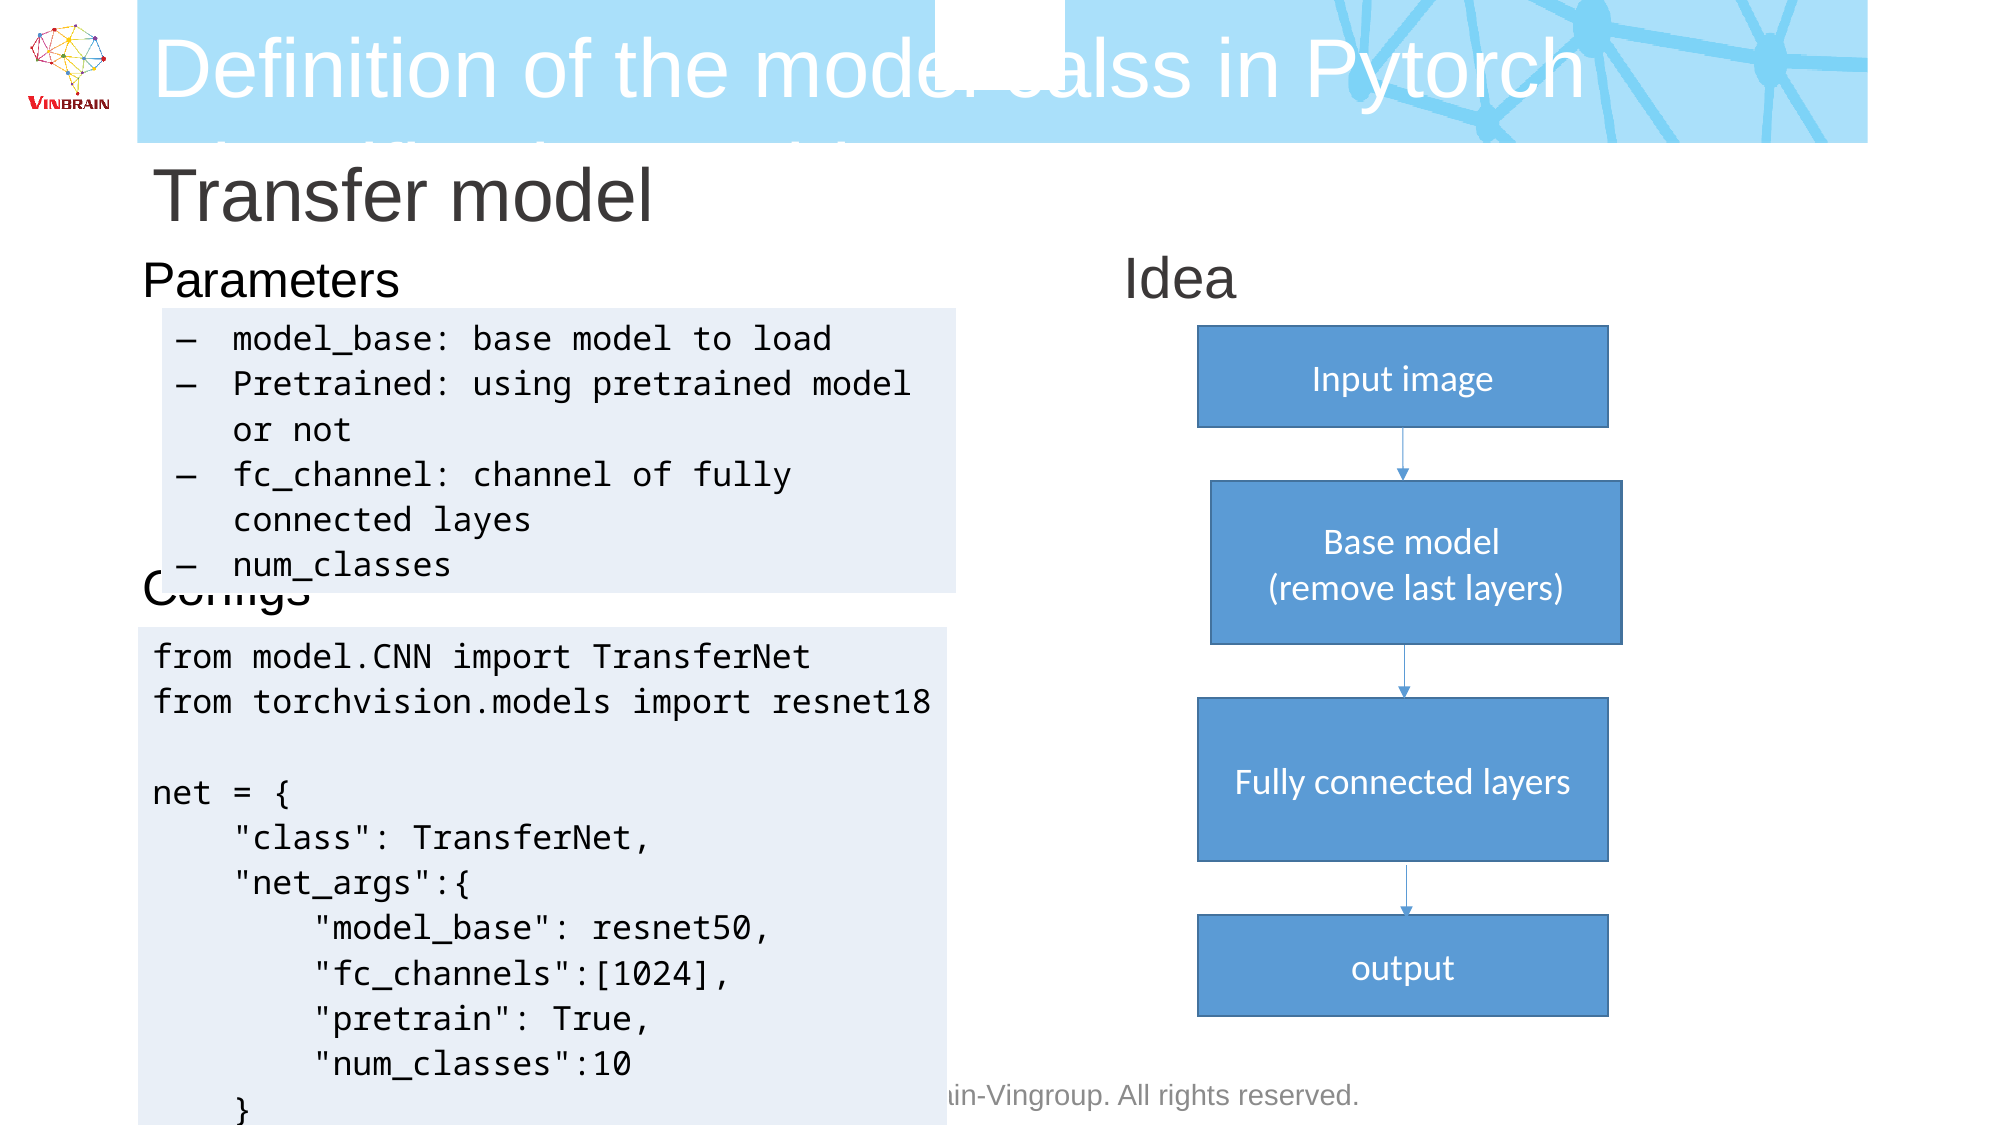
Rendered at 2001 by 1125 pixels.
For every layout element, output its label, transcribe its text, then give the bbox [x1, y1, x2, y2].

table_header model_base: base model to load Pretrained: using pretrained model or not fc_channel: channel of fully connected layes num_classes [162, 308, 956, 593]
text_box Input image [1197, 325, 1609, 428]
text_box Base model (remove last layers) [1210, 480, 1623, 645]
text_box Fully connected layers [1197, 697, 1609, 862]
title Classification problem [137, 137, 1863, 149]
text_box Transfer model [137, 149, 1863, 1052]
text_box Idea [1108, 240, 1959, 805]
list Parameters Configs [127, 246, 978, 1027]
picture [1065, 0, 1868, 143]
footer Copyright©2020 VinBrain-Vingroup. All rights reserved. [949, 1064, 1413, 1124]
table_header from model.CNN import TransferNet from torchvision.models import resnet18 net = { "class": TransferNet, "net_args":{ "model_base": resnet50, "fc_channels":[1024], "pretrain": True, "num_classes":10 } } [138, 627, 947, 1125]
text_box output [1197, 914, 1609, 1017]
picture [0, 0, 136, 135]
text_box Definition of the model calss in Pytorch [137, 3, 1863, 137]
